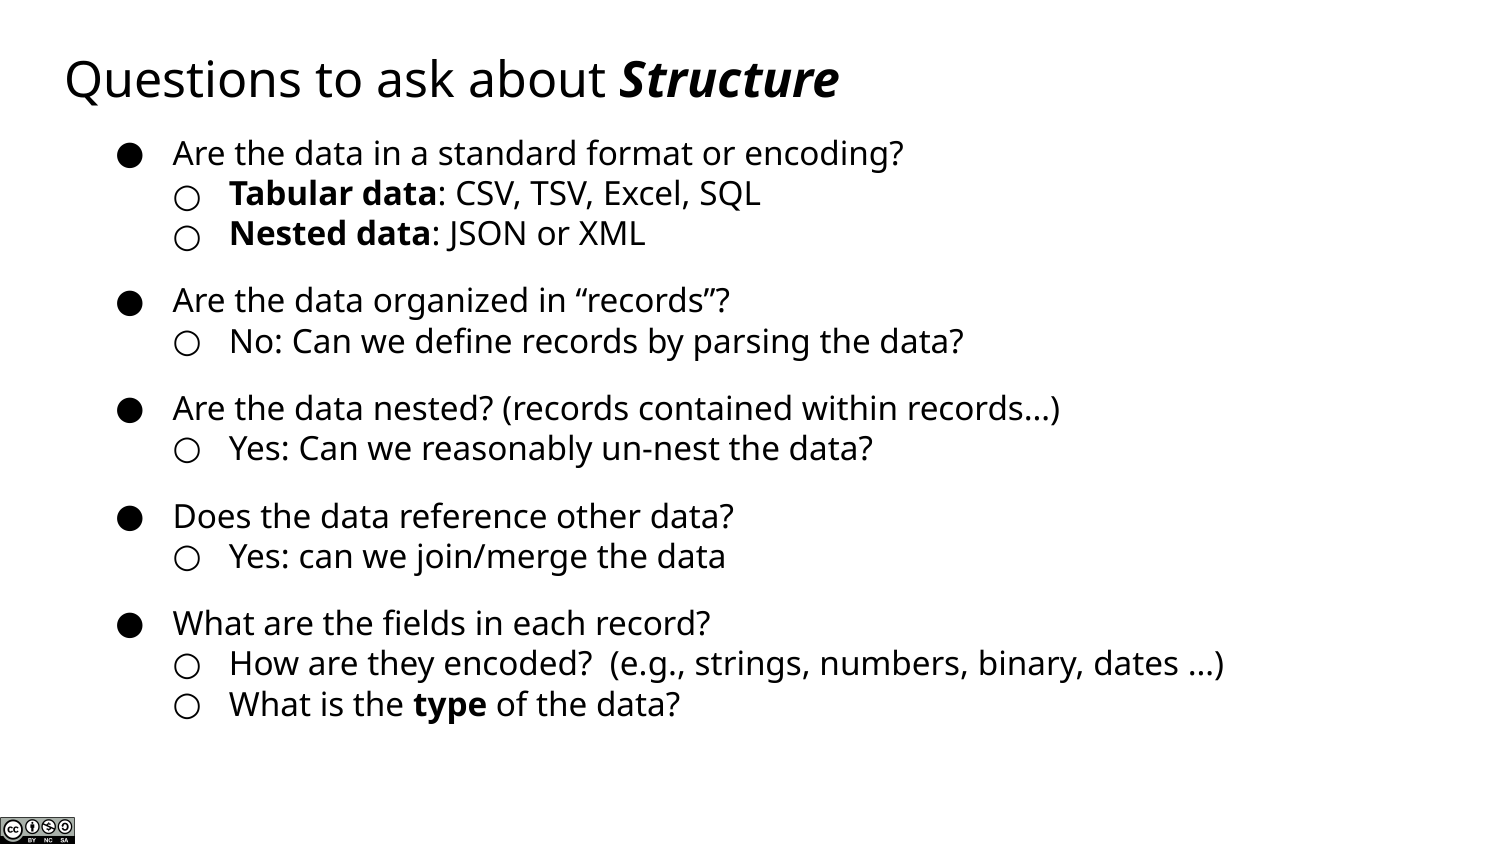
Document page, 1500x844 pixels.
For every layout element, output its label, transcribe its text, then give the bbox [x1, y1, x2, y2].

picture [0, 817, 75, 844]
title Questions to ask about Structure [52, 0, 1347, 164]
list Are the data in a standard format or encoding? Tabular data: CSV, TSV, Excel, SQL Nested data: JSON or XML Are the data organized in “records”? No: Can we define records by parsing the data? Are the data nested? (records contained within records…) Yes: Can we reasonably un-nest the data? Does the data reference other data? Yes: can we join/merge the data What are the fields in each record? How are they encoded? (e.g., strings, numbers, binary, dates …) What is the type of the data? [103, 134, 1481, 844]
